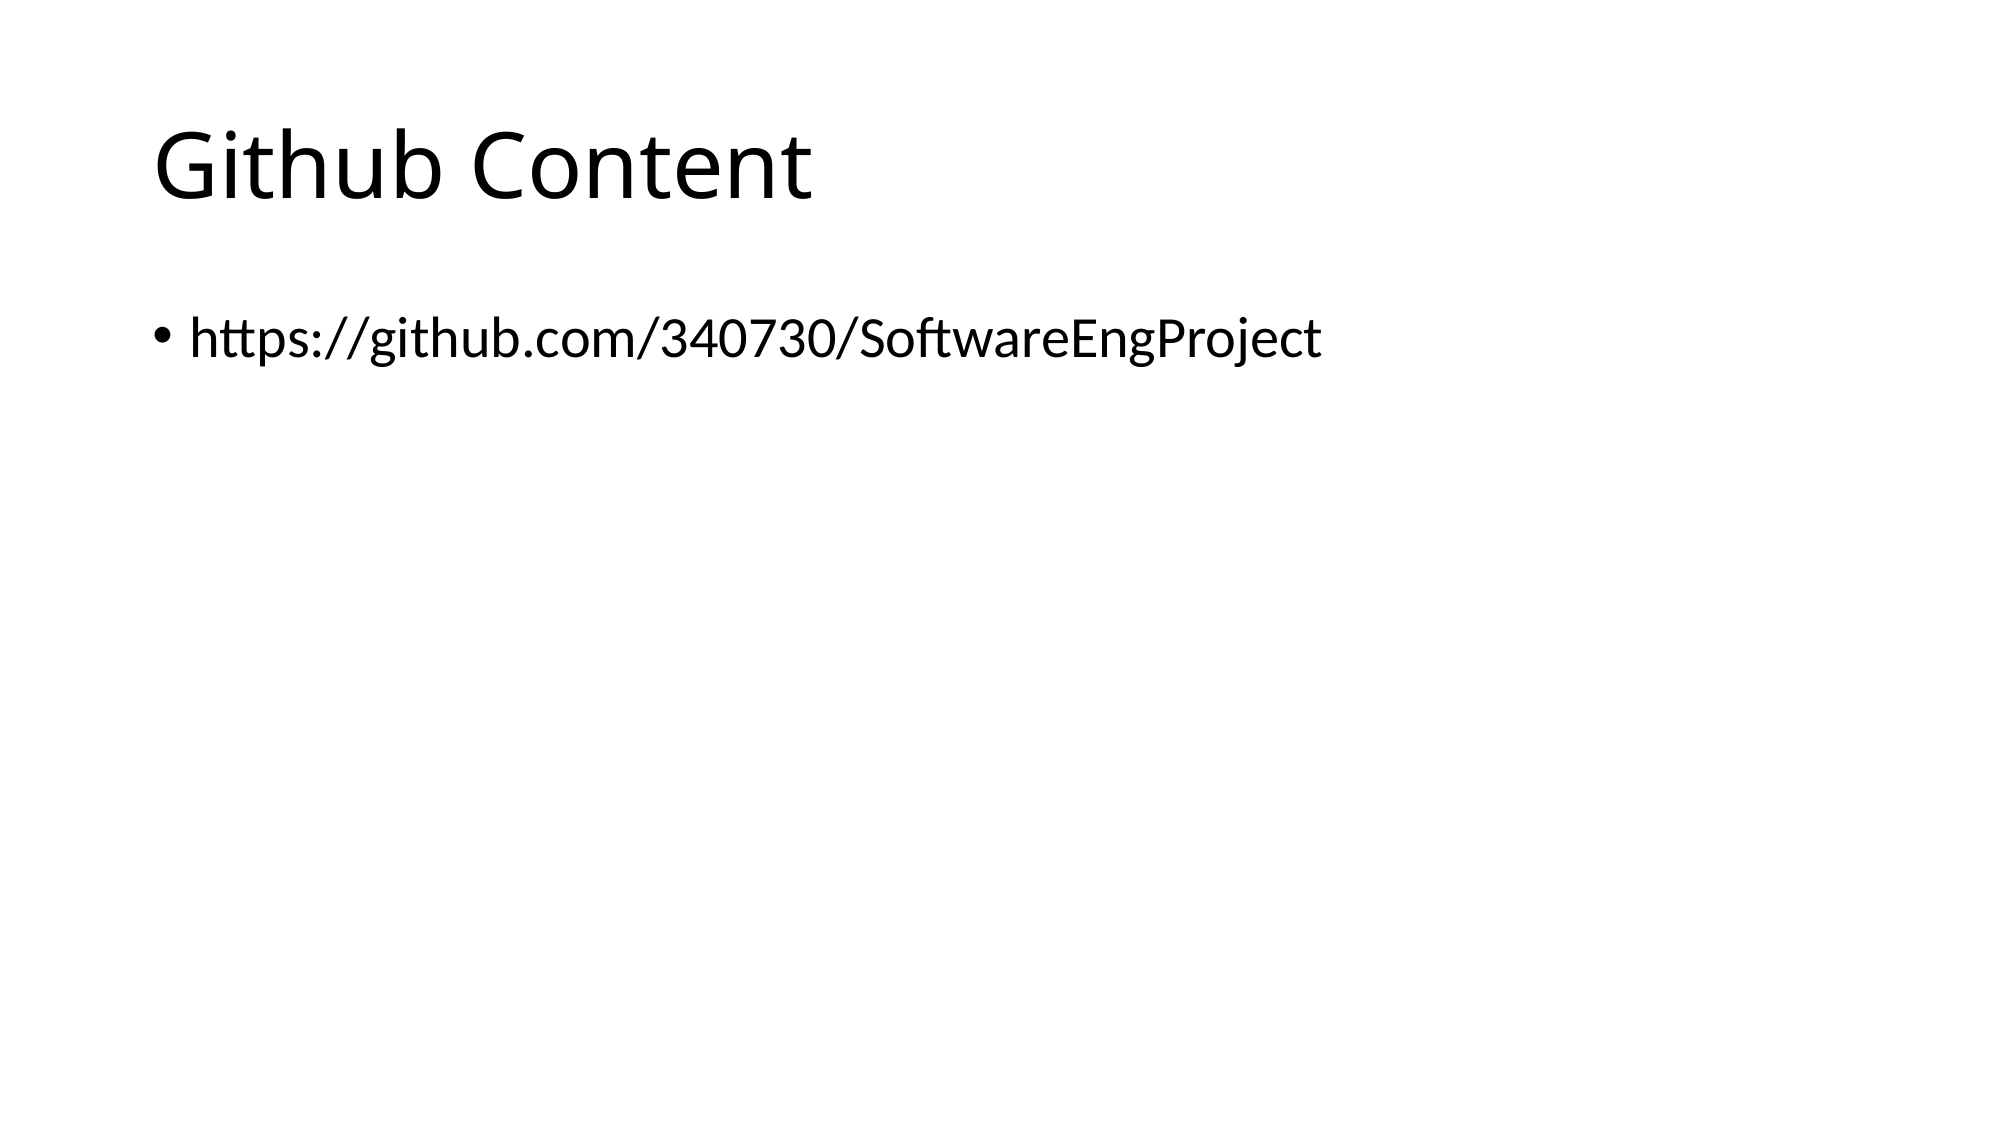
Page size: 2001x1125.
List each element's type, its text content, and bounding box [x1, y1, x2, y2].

title Github Content [137, 59, 1863, 278]
list https://github.com/340730/SoftwareEngProject [137, 299, 1863, 1014]
